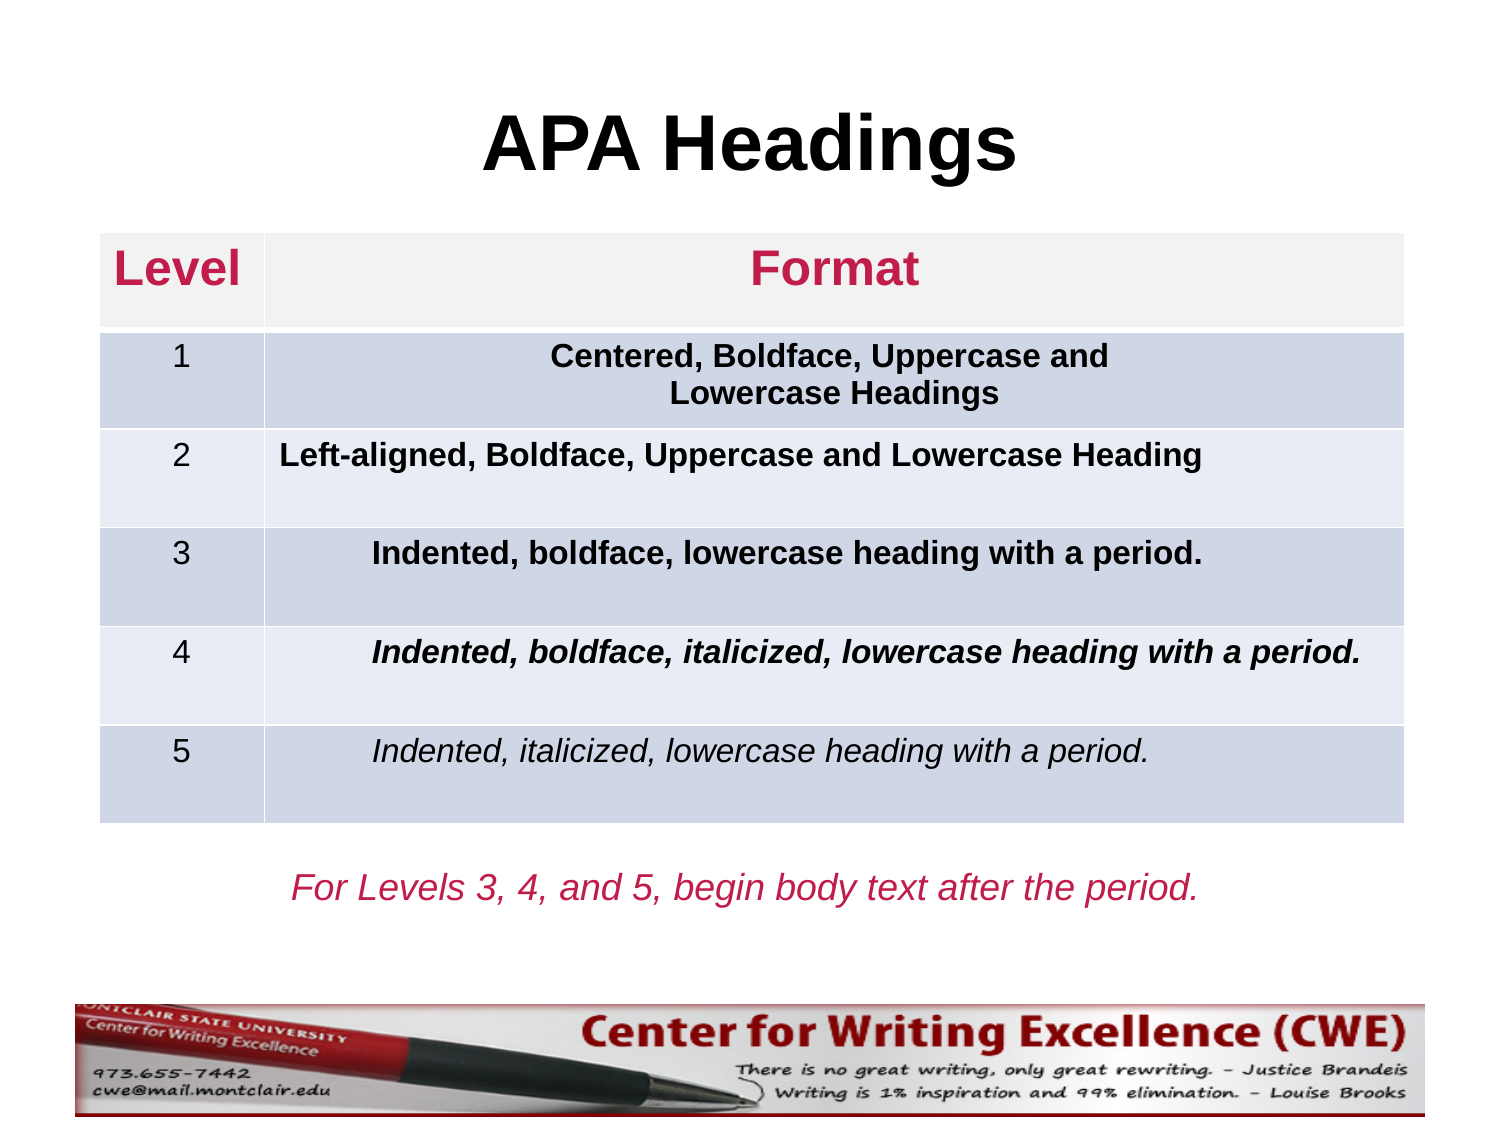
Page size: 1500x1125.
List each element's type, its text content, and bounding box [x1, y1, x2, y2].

table_cell Indented, boldface, italicized, lowercase heading with a period. [265, 627, 1404, 724]
table_cell Indented, italicized, lowercase heading with a period. [265, 726, 1404, 823]
table_cell 1 [100, 333, 264, 428]
table_header Format [265, 233, 1404, 327]
table_cell 4 [100, 627, 264, 724]
table_cell Left-aligned, Boldface, Uppercase and Lowercase Heading [265, 430, 1404, 527]
table_cell 3 [100, 528, 264, 626]
title APA Headings [75, 45, 1425, 233]
table_cell 5 [100, 726, 264, 823]
text_box For Levels 3, 4, and 5, begin body text after the period. [256, 855, 1246, 962]
table_cell Indented, boldface, lowercase heading with a period. [265, 528, 1404, 626]
table_cell 2 [100, 430, 264, 527]
picture [75, 1004, 1425, 1117]
table_header Level [100, 233, 264, 327]
table_cell Centered, Boldface, Uppercase and Lowercase Headings [265, 333, 1404, 428]
